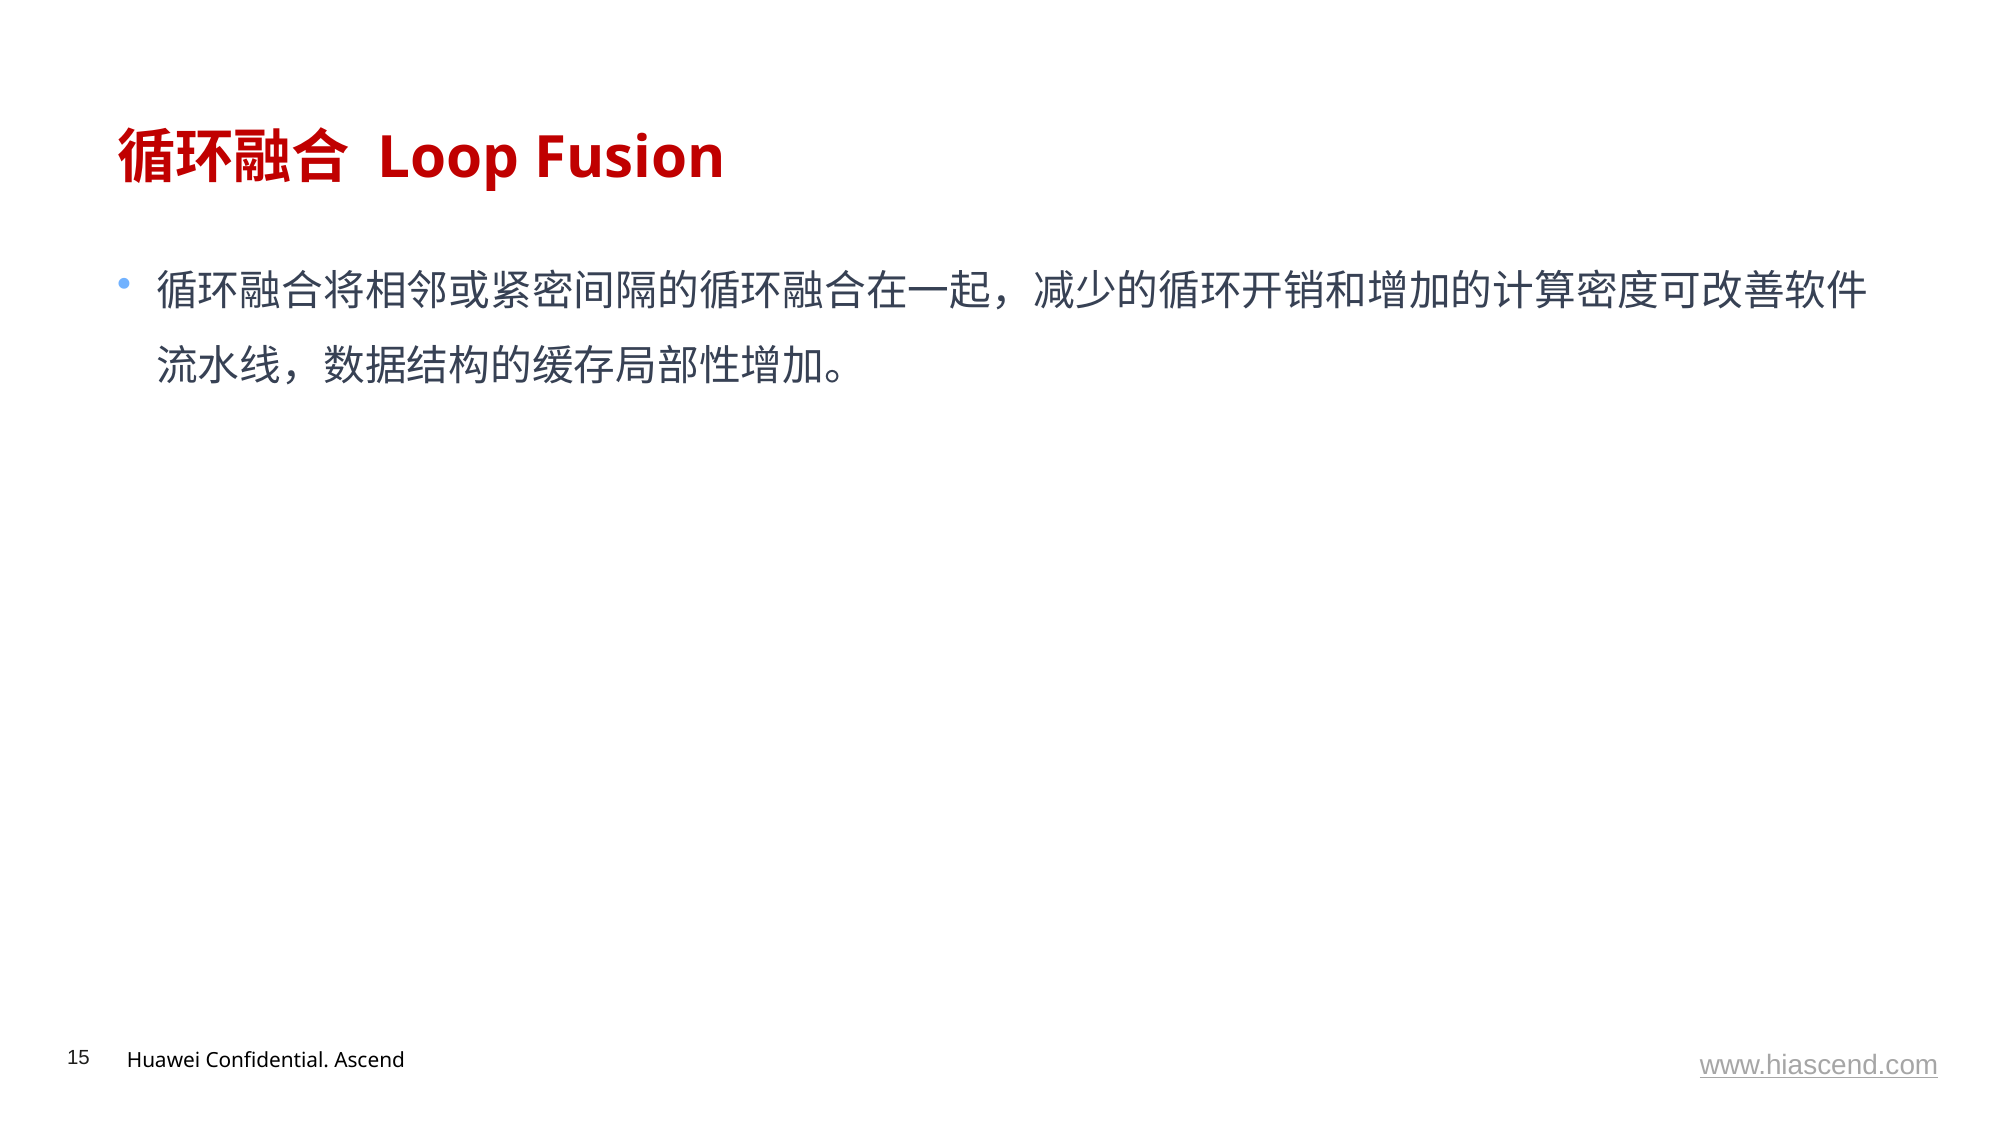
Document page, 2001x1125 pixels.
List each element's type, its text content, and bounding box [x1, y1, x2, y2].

list 循环融合将相邻或紧密间隔的循环融合在一起，减少的循环开销和增加的计算密度可改善软件流水线，数据结构的缓存局部性增加。 [102, 231, 1901, 988]
title 循环融合 Loop Fusion [102, 111, 1901, 209]
